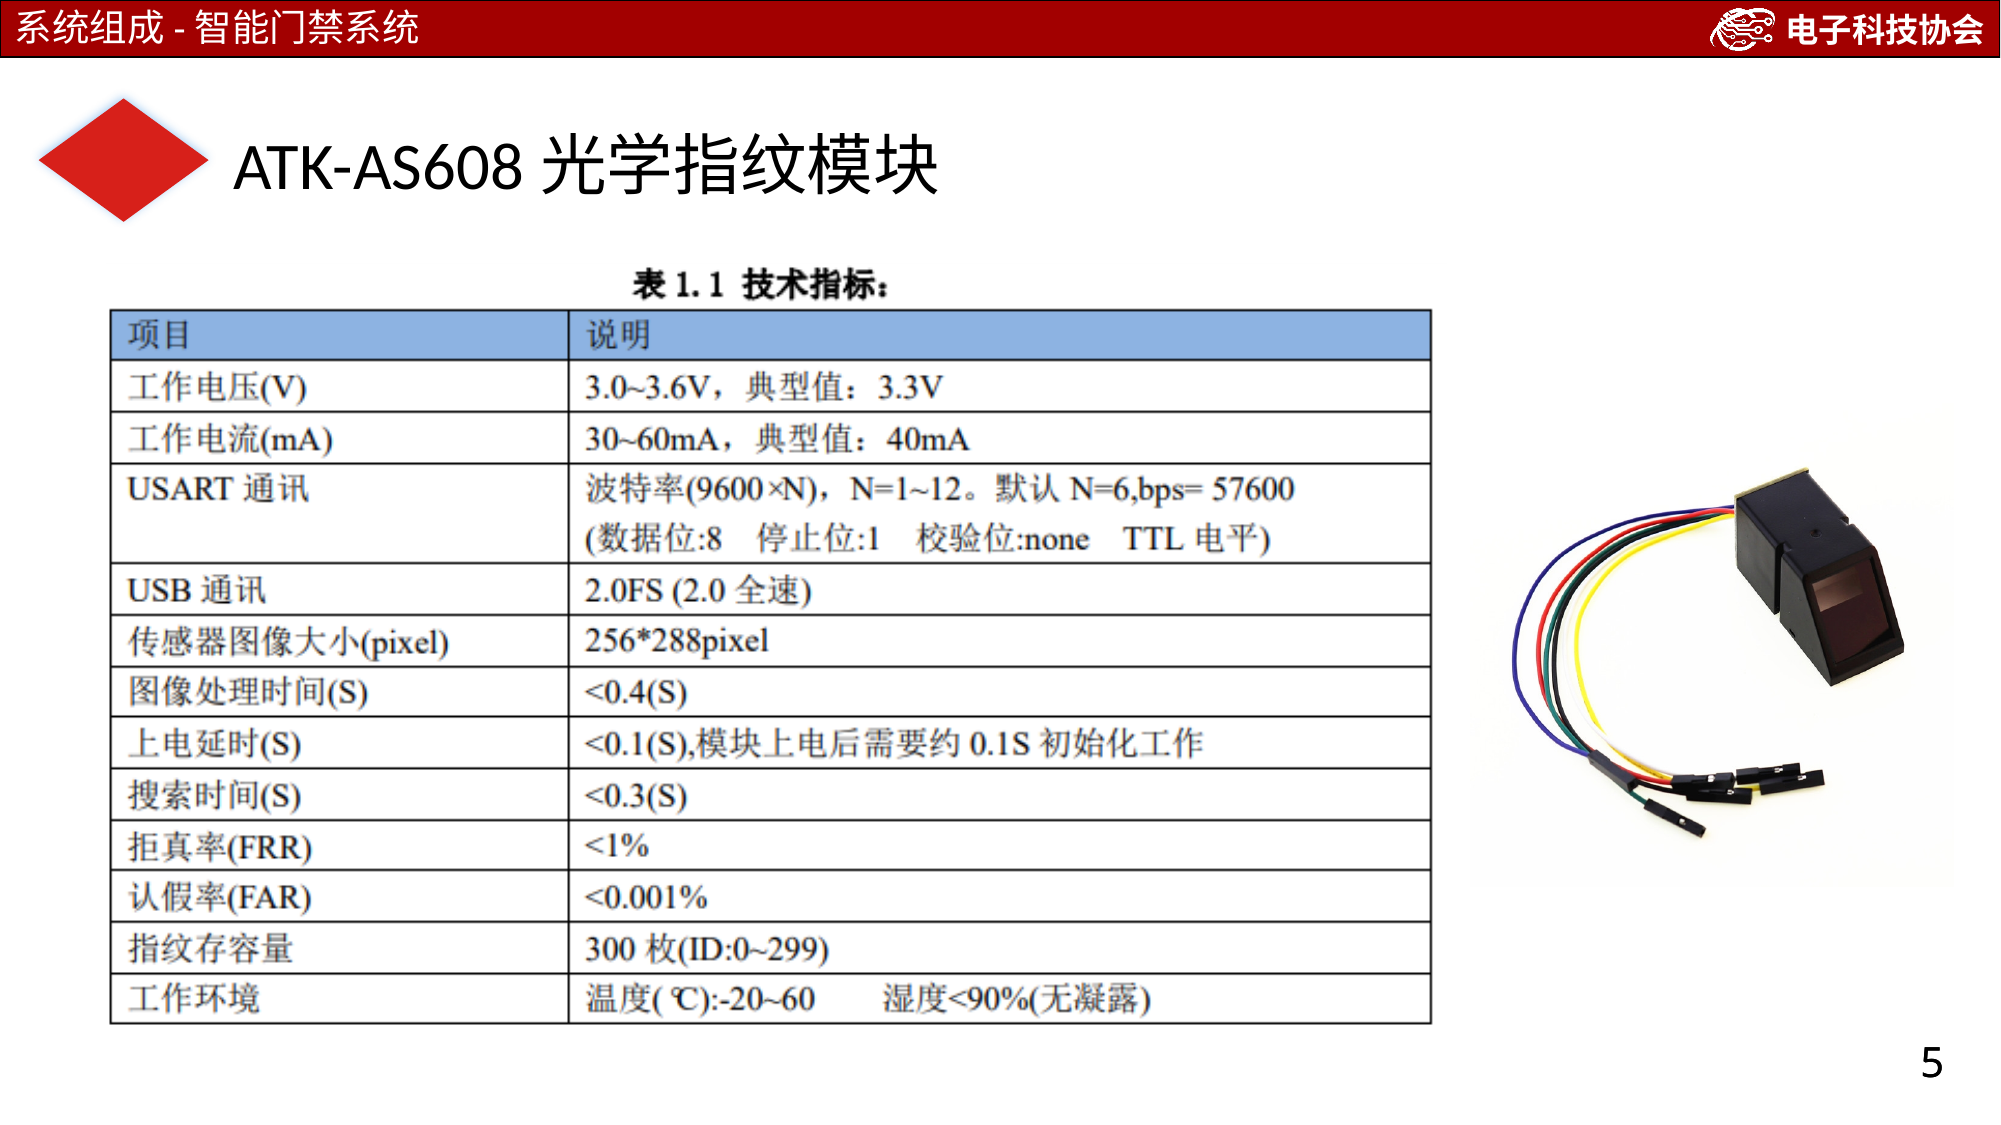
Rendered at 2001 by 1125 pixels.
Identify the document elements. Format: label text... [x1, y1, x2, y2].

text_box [38, 98, 961, 293]
picture [1710, 8, 1775, 51]
title 系统组成-智能门禁系统 [0, 1, 1232, 58]
picture [1470, 403, 1954, 887]
picture [106, 262, 1447, 1027]
